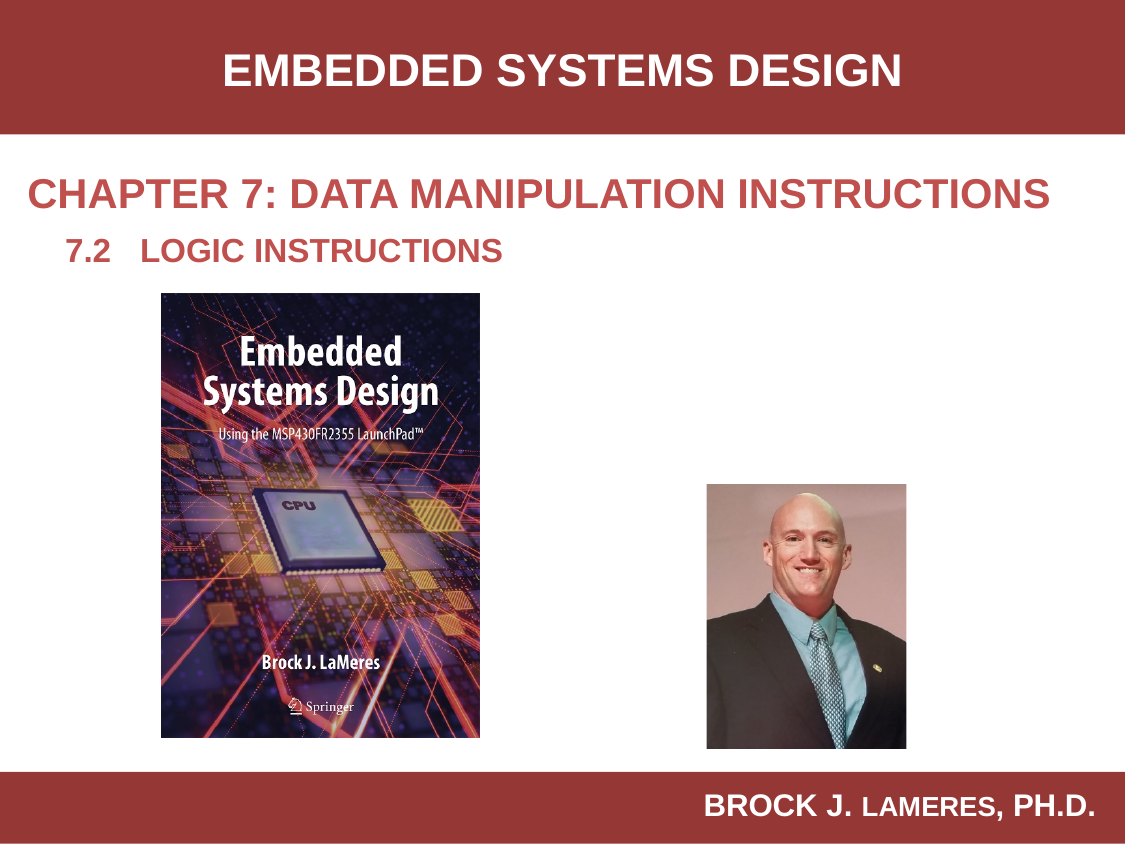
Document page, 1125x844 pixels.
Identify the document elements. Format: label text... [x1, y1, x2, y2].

title Embedded Systems Design [0, 1, 1125, 135]
picture [706, 484, 907, 750]
subtitle Brock J. LaMeres, Ph.D. [687, 777, 1113, 832]
picture [161, 292, 480, 739]
text_box [0, 770, 1125, 844]
text_box Chapter 7: Data Manipulation Instructions [12, 159, 1100, 280]
text_box 7.2 Logic Instructions [50, 221, 1075, 277]
